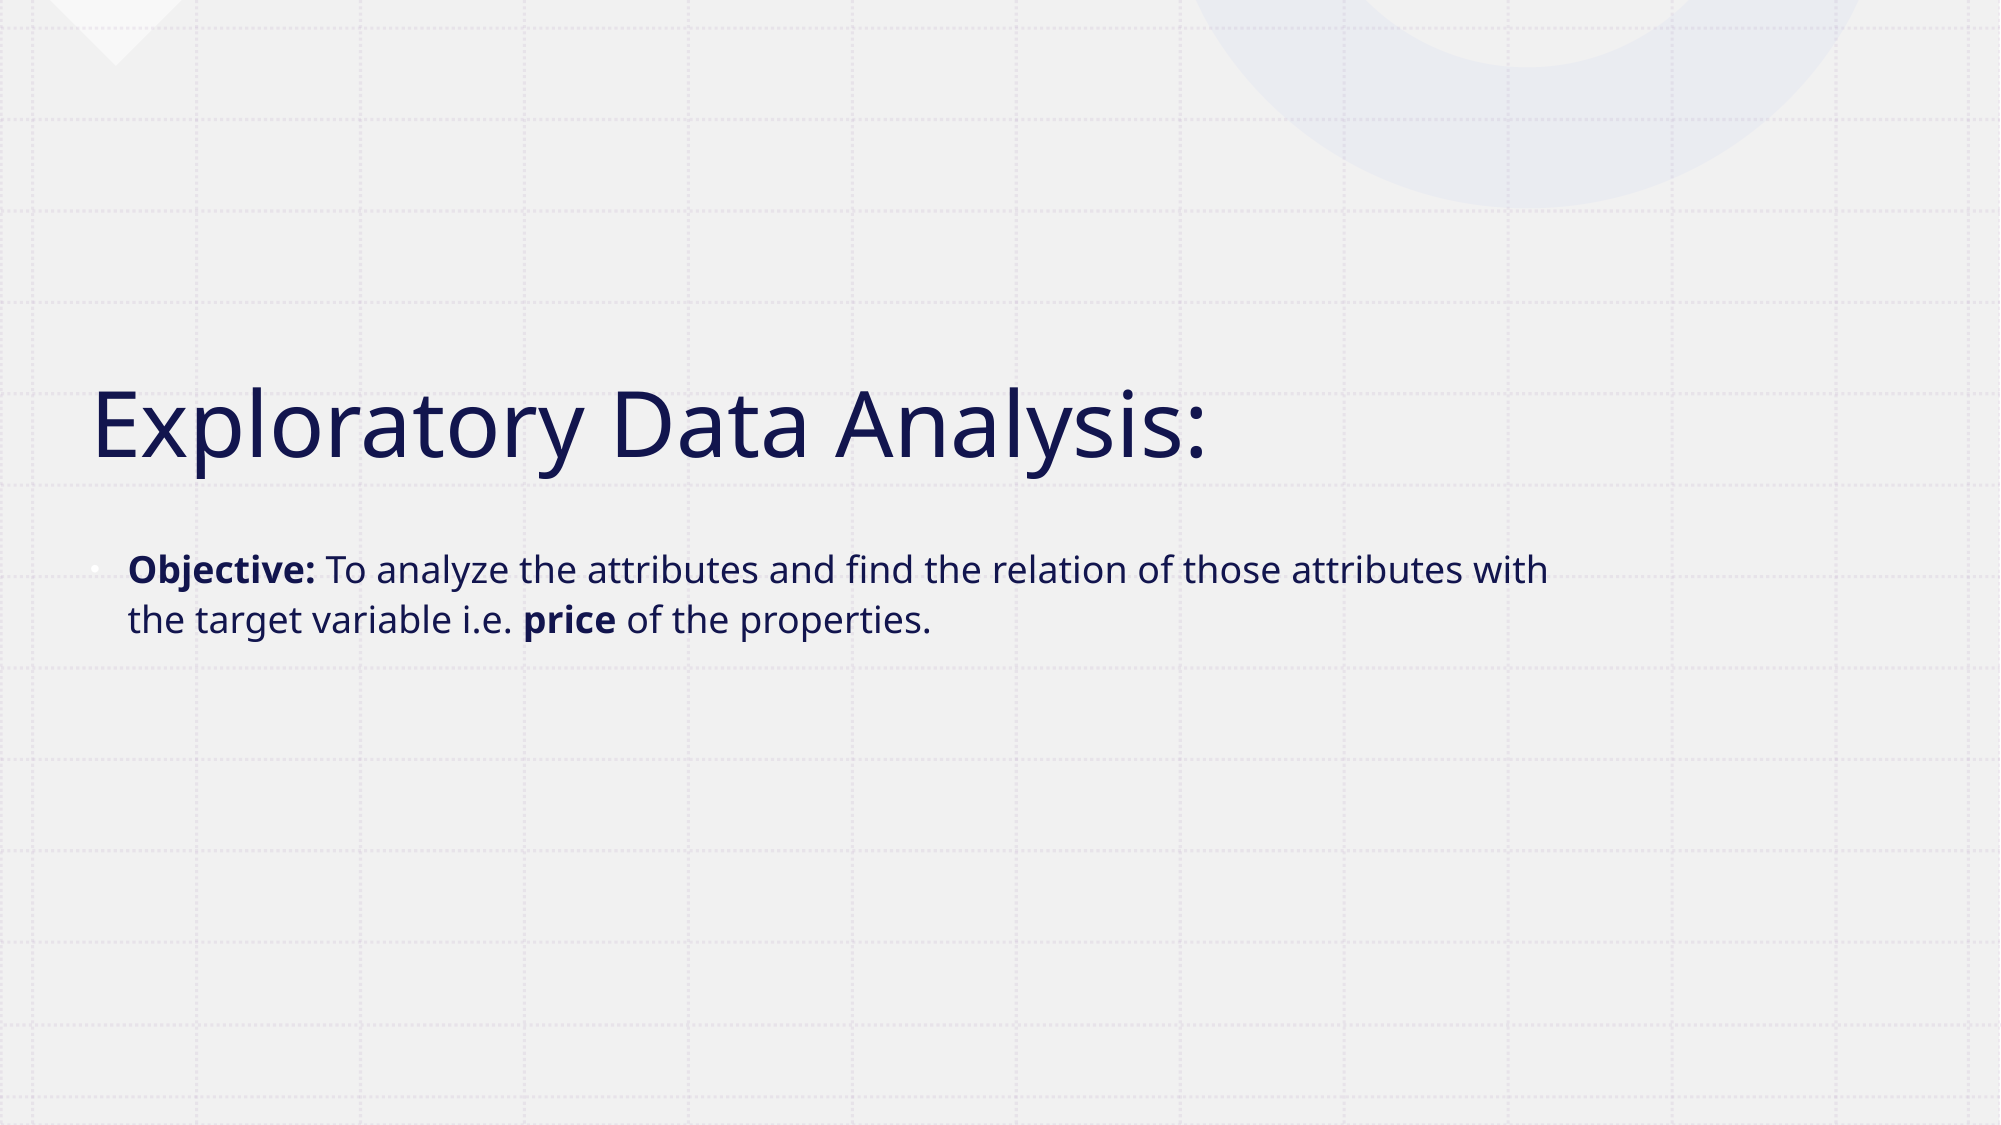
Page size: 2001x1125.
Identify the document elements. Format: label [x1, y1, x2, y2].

text_box [0, 0, 2000, 1125]
